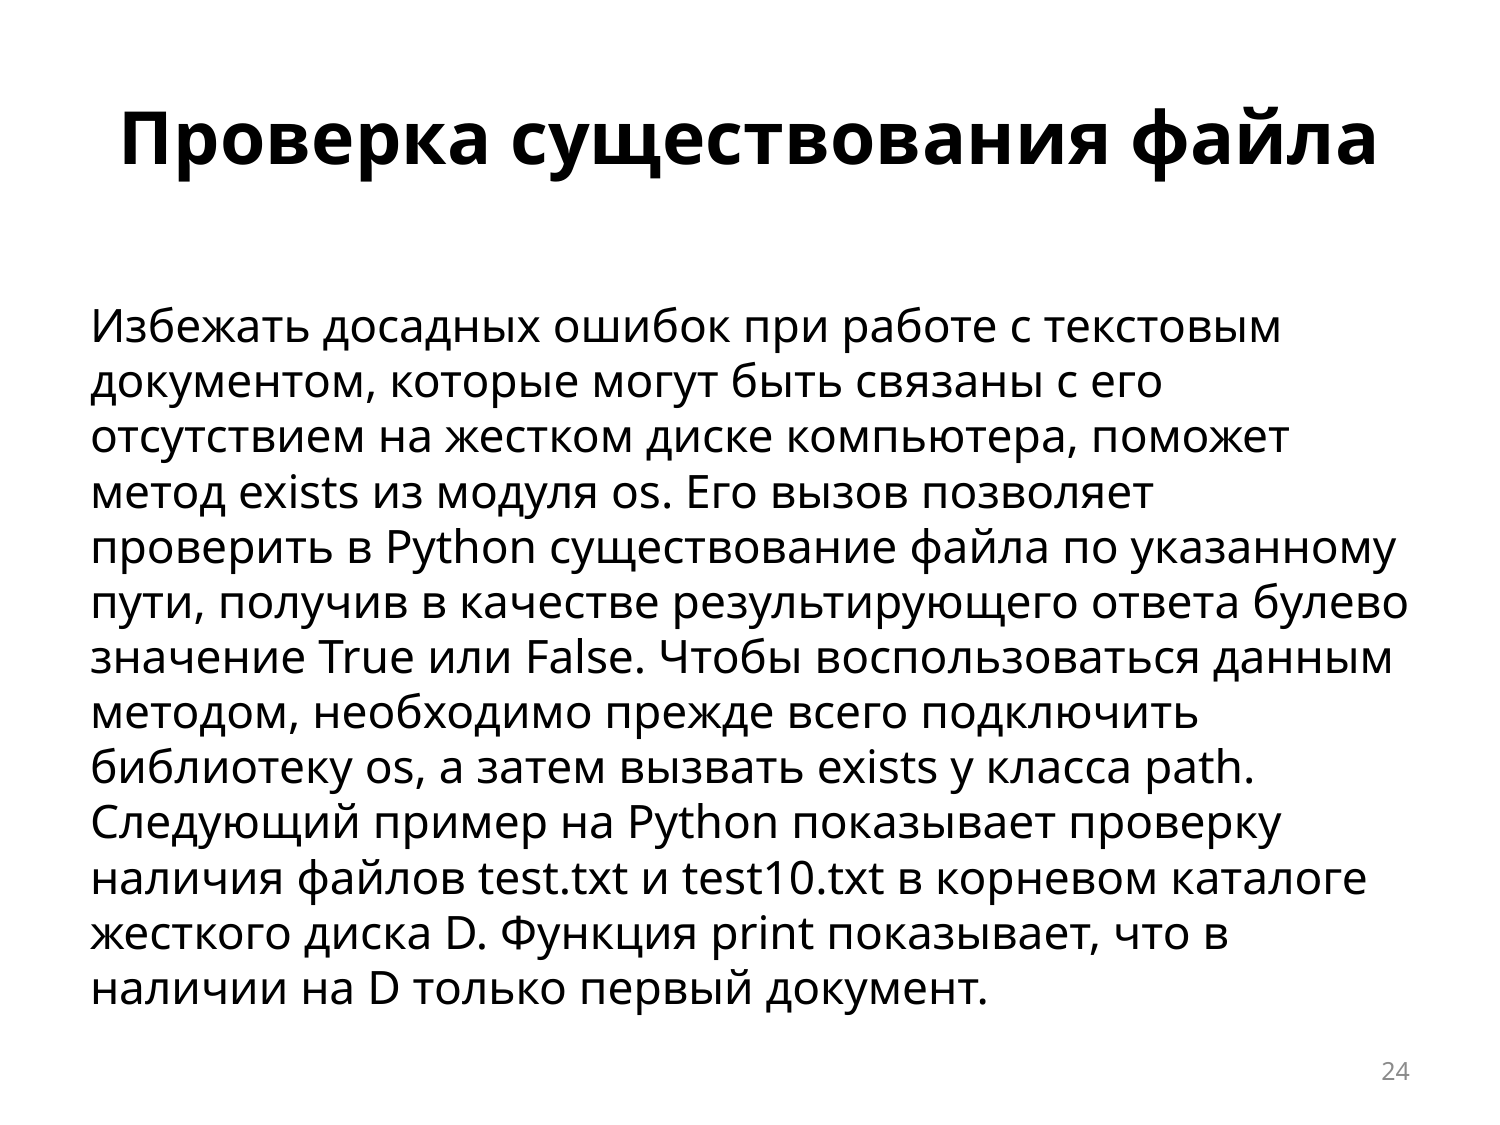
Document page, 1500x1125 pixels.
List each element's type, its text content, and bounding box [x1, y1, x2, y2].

title Проверка существования файла [75, 45, 1425, 224]
list Избежать досадных ошибок при работе с текстовым документом, которые могут быть связаны с его отсутствием на жестком диске компьютера, поможет метод exists из модуля os. Его вызов позволяет проверить в Python существование файла по указанному пути, получив в качестве результирующего ответа булево значение True или False. Чтобы воспользоваться данным методом, необходимо прежде всего подключить библиотеку os, а затем вызвать exists у класса path. Следующий пример на Python показывает проверку наличия файлов test.txt и test10.txt в корневом каталоге жесткого диска D. Функция print показывает, что в наличии на D только первый документ. [75, 224, 1425, 1071]
slide_number 24 [1074, 1042, 1425, 1103]
